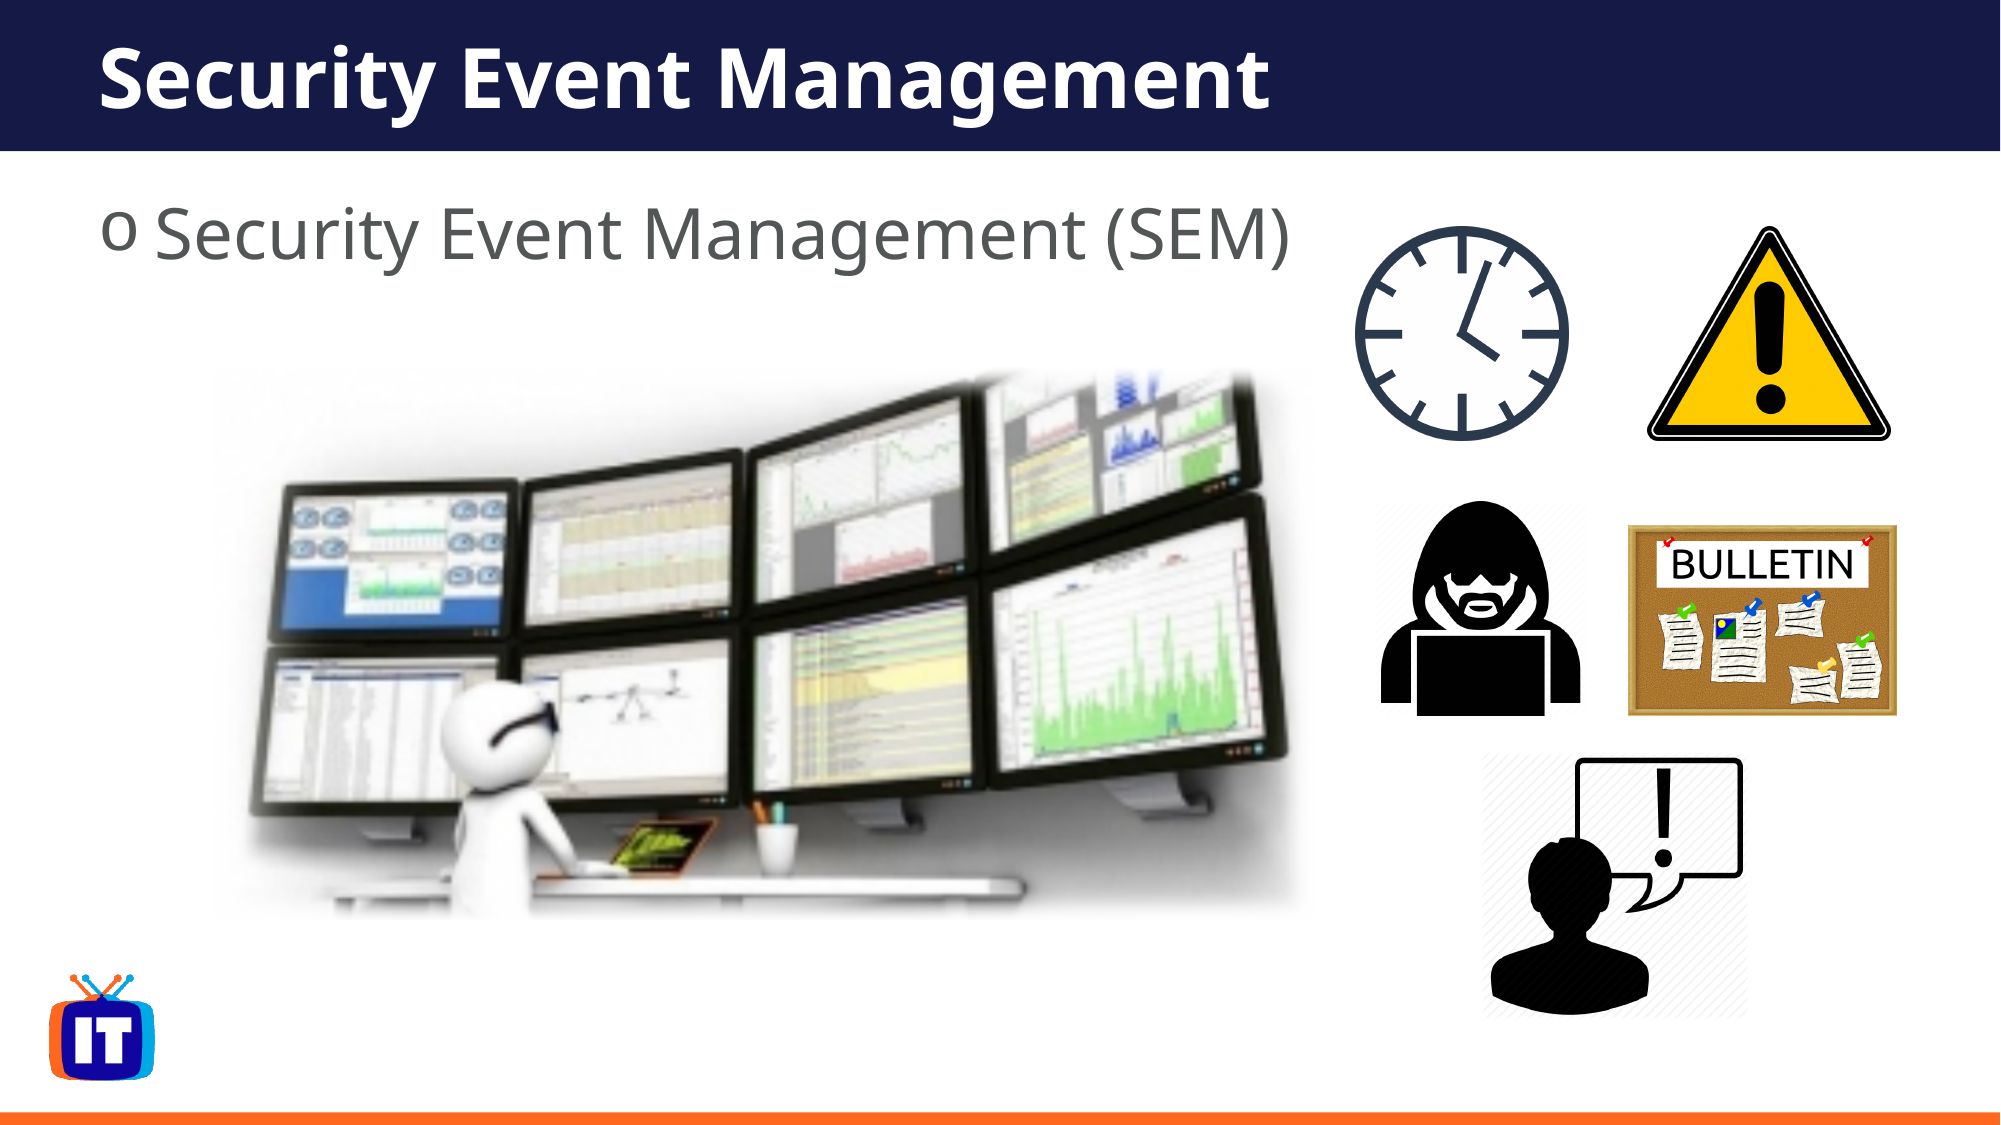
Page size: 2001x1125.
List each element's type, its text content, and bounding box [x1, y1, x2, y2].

picture [45, 968, 158, 1087]
picture [1373, 501, 1588, 716]
picture [1647, 226, 1891, 441]
title Security Event Management [83, 0, 1917, 168]
picture [1480, 751, 1749, 1020]
picture [212, 367, 1314, 920]
picture [1354, 226, 1569, 441]
picture [1628, 525, 1897, 716]
list Security Event Management (SEM) [83, 190, 1917, 960]
